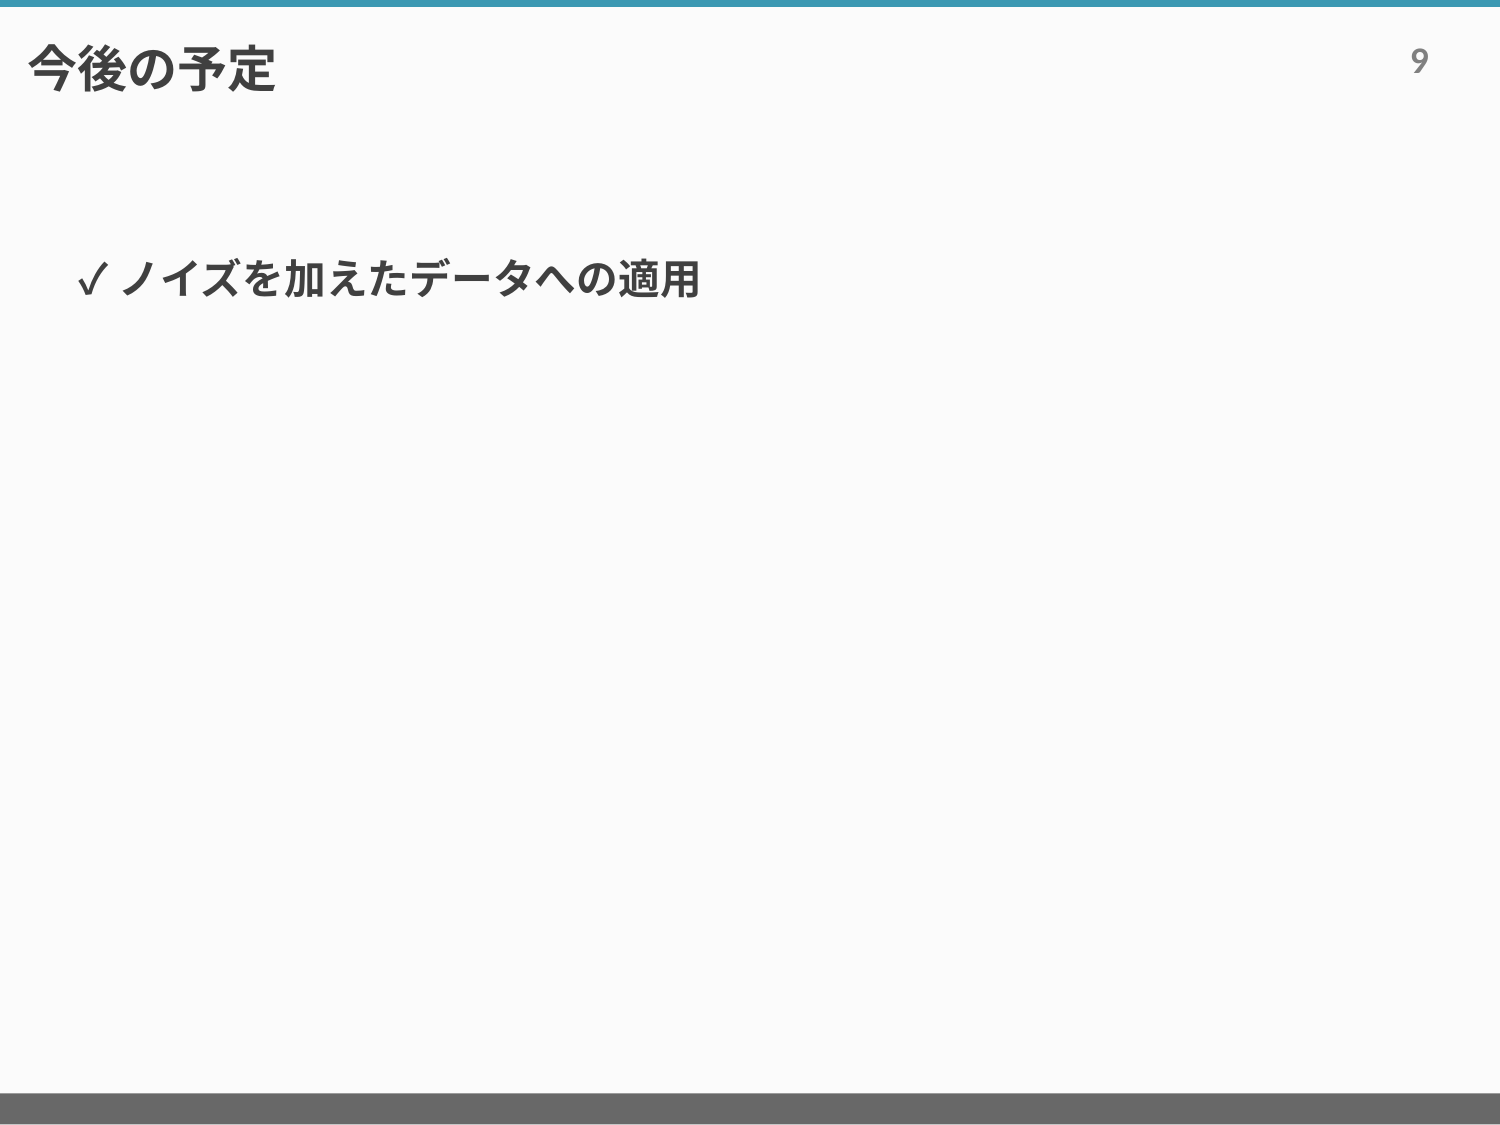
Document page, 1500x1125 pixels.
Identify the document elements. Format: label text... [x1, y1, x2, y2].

text_box ✓ノイズを加えたデータへの適用 [63, 195, 1435, 310]
slide_number 9 [1395, 28, 1474, 90]
title 今後の予定 [12, 12, 816, 106]
